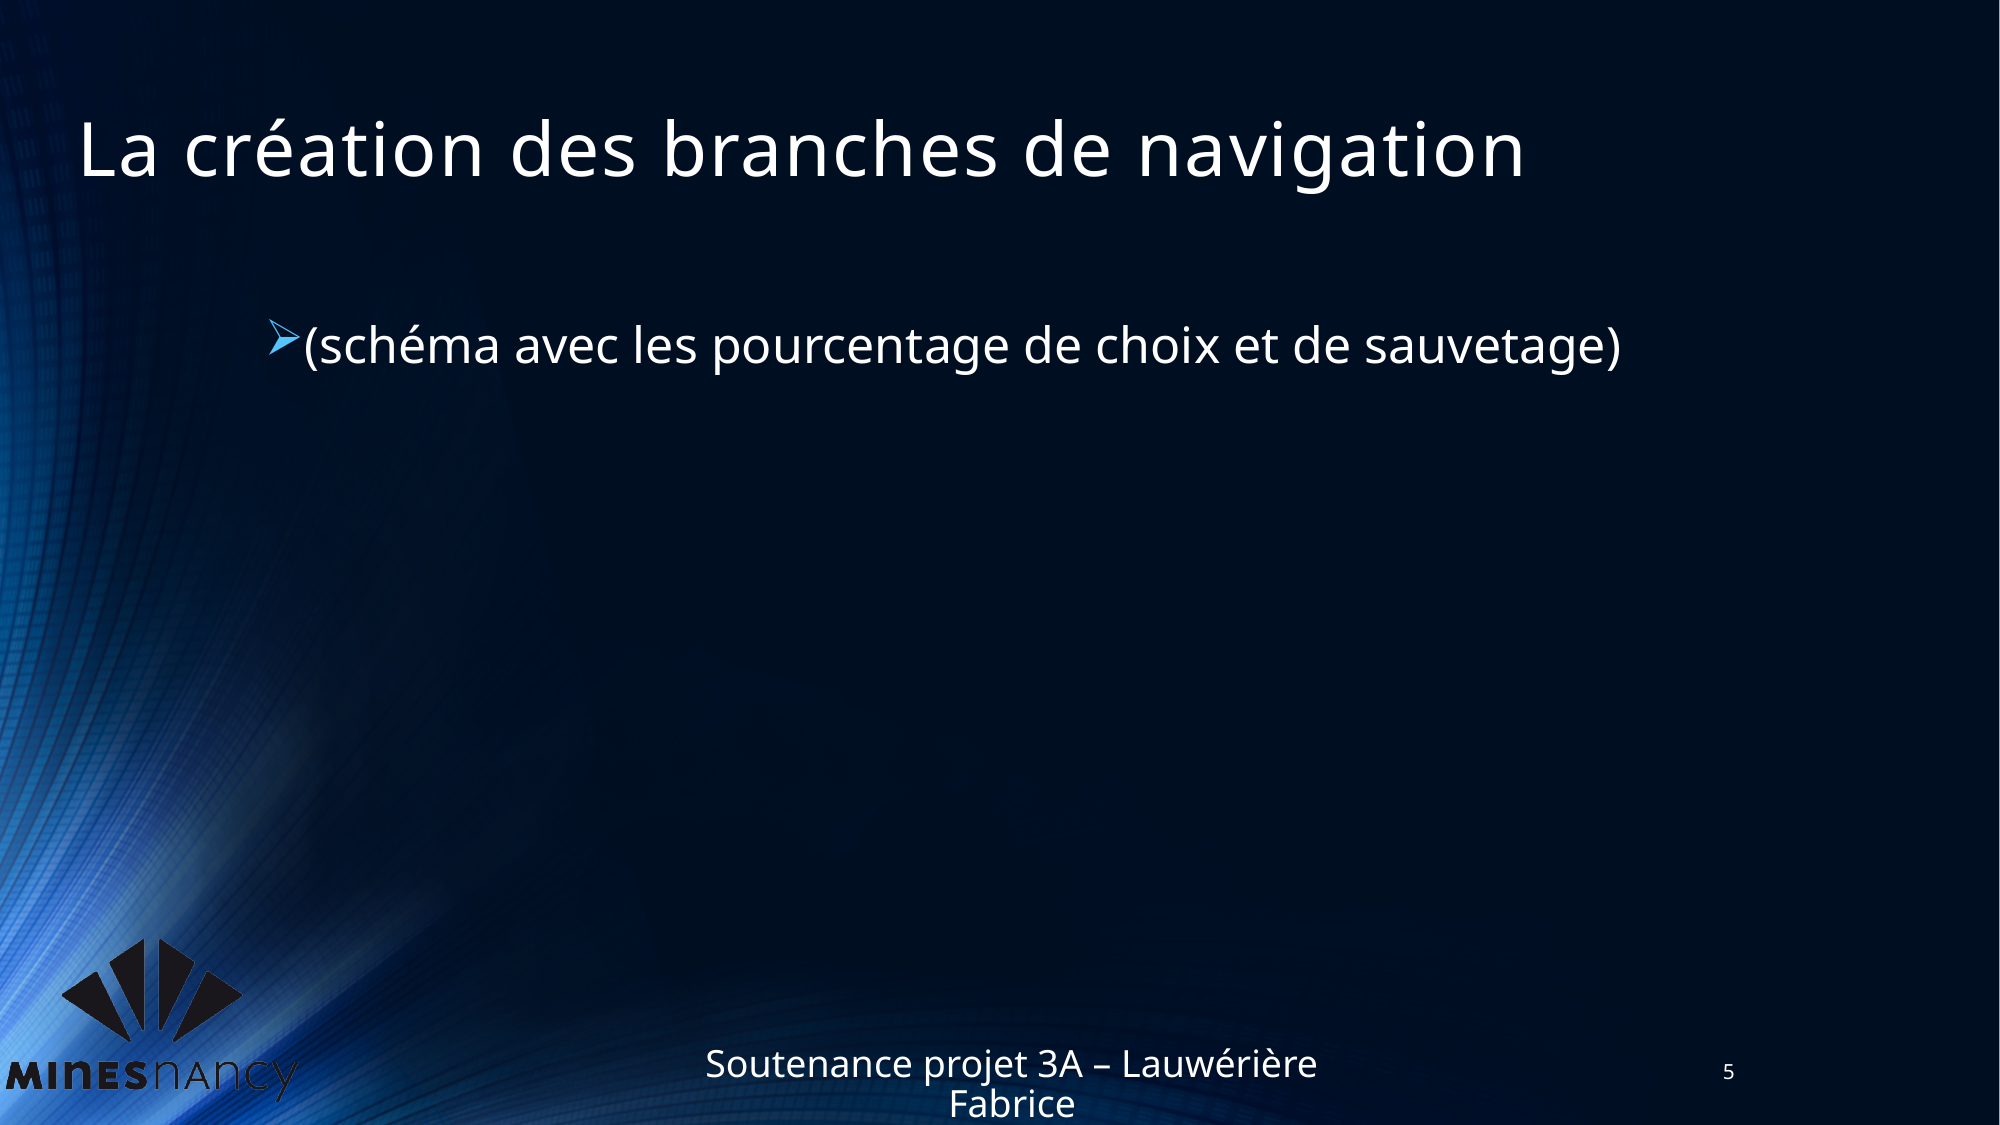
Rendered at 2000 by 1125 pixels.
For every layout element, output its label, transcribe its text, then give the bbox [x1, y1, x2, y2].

picture [0, 0, 2000, 1125]
text_box Soutenance projet 3A – Lauwérière Fabrice [662, 1037, 1363, 1125]
title La création des branches de navigation [62, 62, 1950, 200]
slide_number 4 [1612, 1050, 1750, 1096]
list (schéma avec les pourcentage de choix et de sauvetage) [249, 312, 1775, 988]
